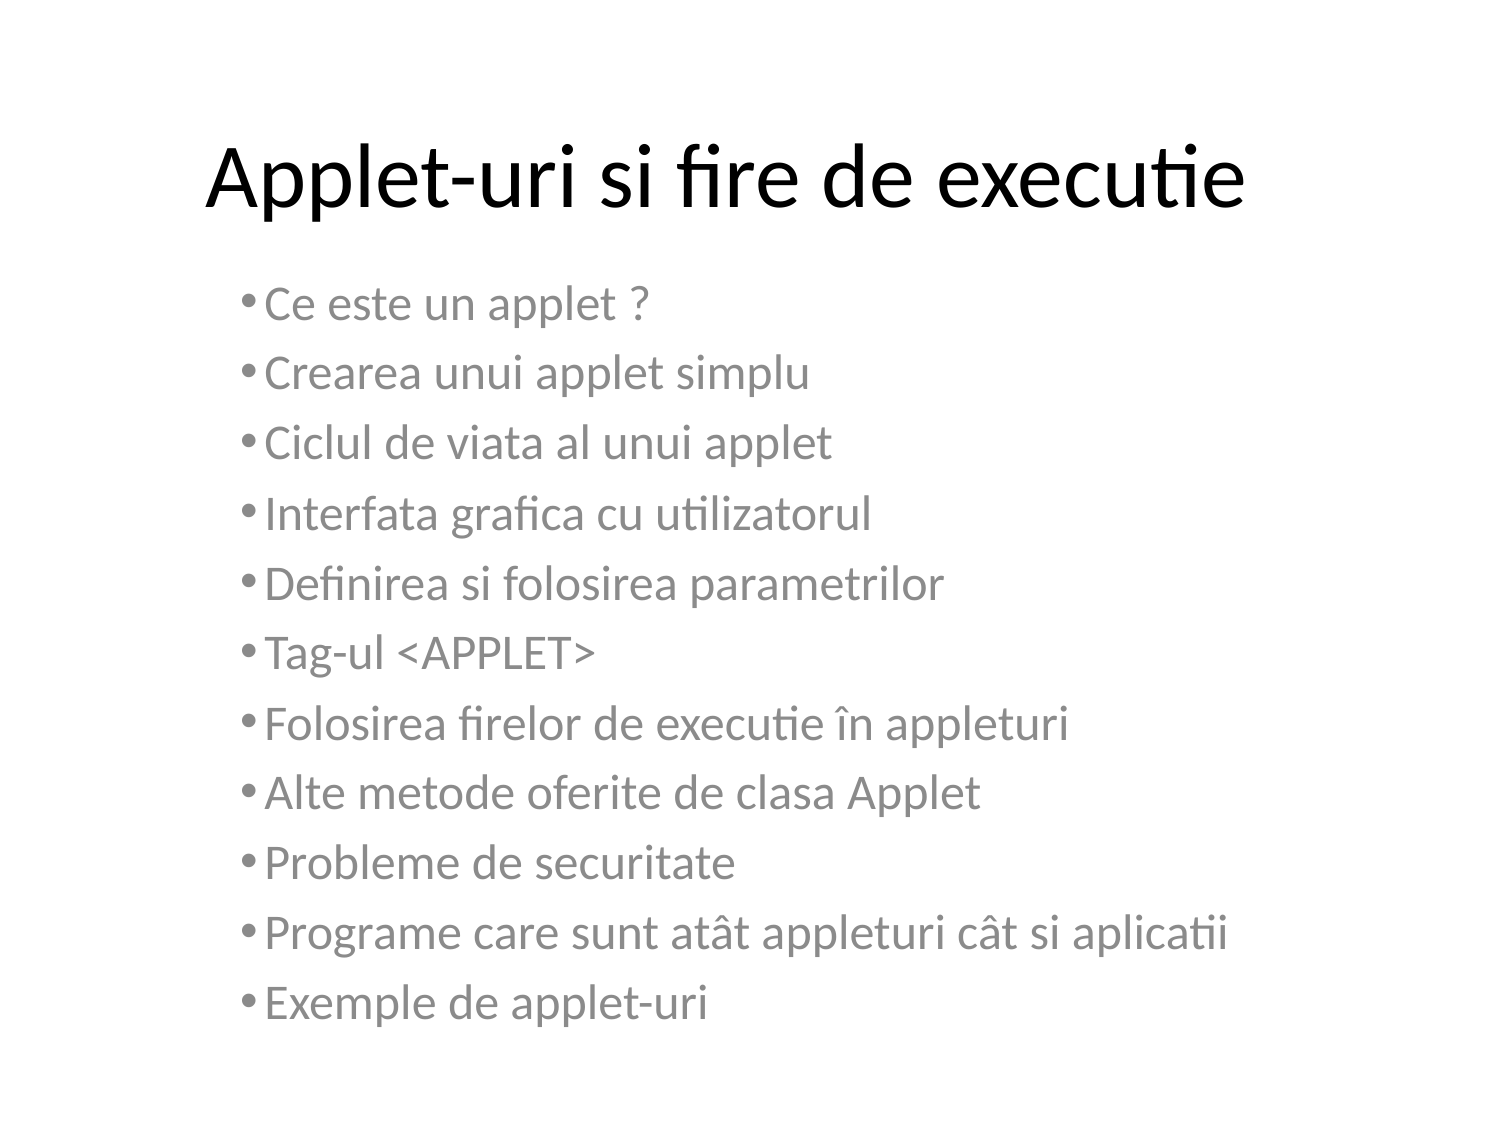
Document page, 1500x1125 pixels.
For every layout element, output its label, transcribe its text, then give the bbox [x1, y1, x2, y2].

subtitle Ce este un applet ? Crearea unui applet simplu Ciclul de viata al unui applet Interfata grafica cu utilizatorul Definirea si folosirea parametrilor Tag-ul <APPLET> Folosirea firelor de executie în appleturi Alte metode oferite de clasa Applet Probleme de securitate Programe care sunt atât appleturi cât si aplicatii Exemple de applet-uri [225, 262, 1388, 1038]
title Applet-uri si fire de executie [99, 50, 1375, 292]
